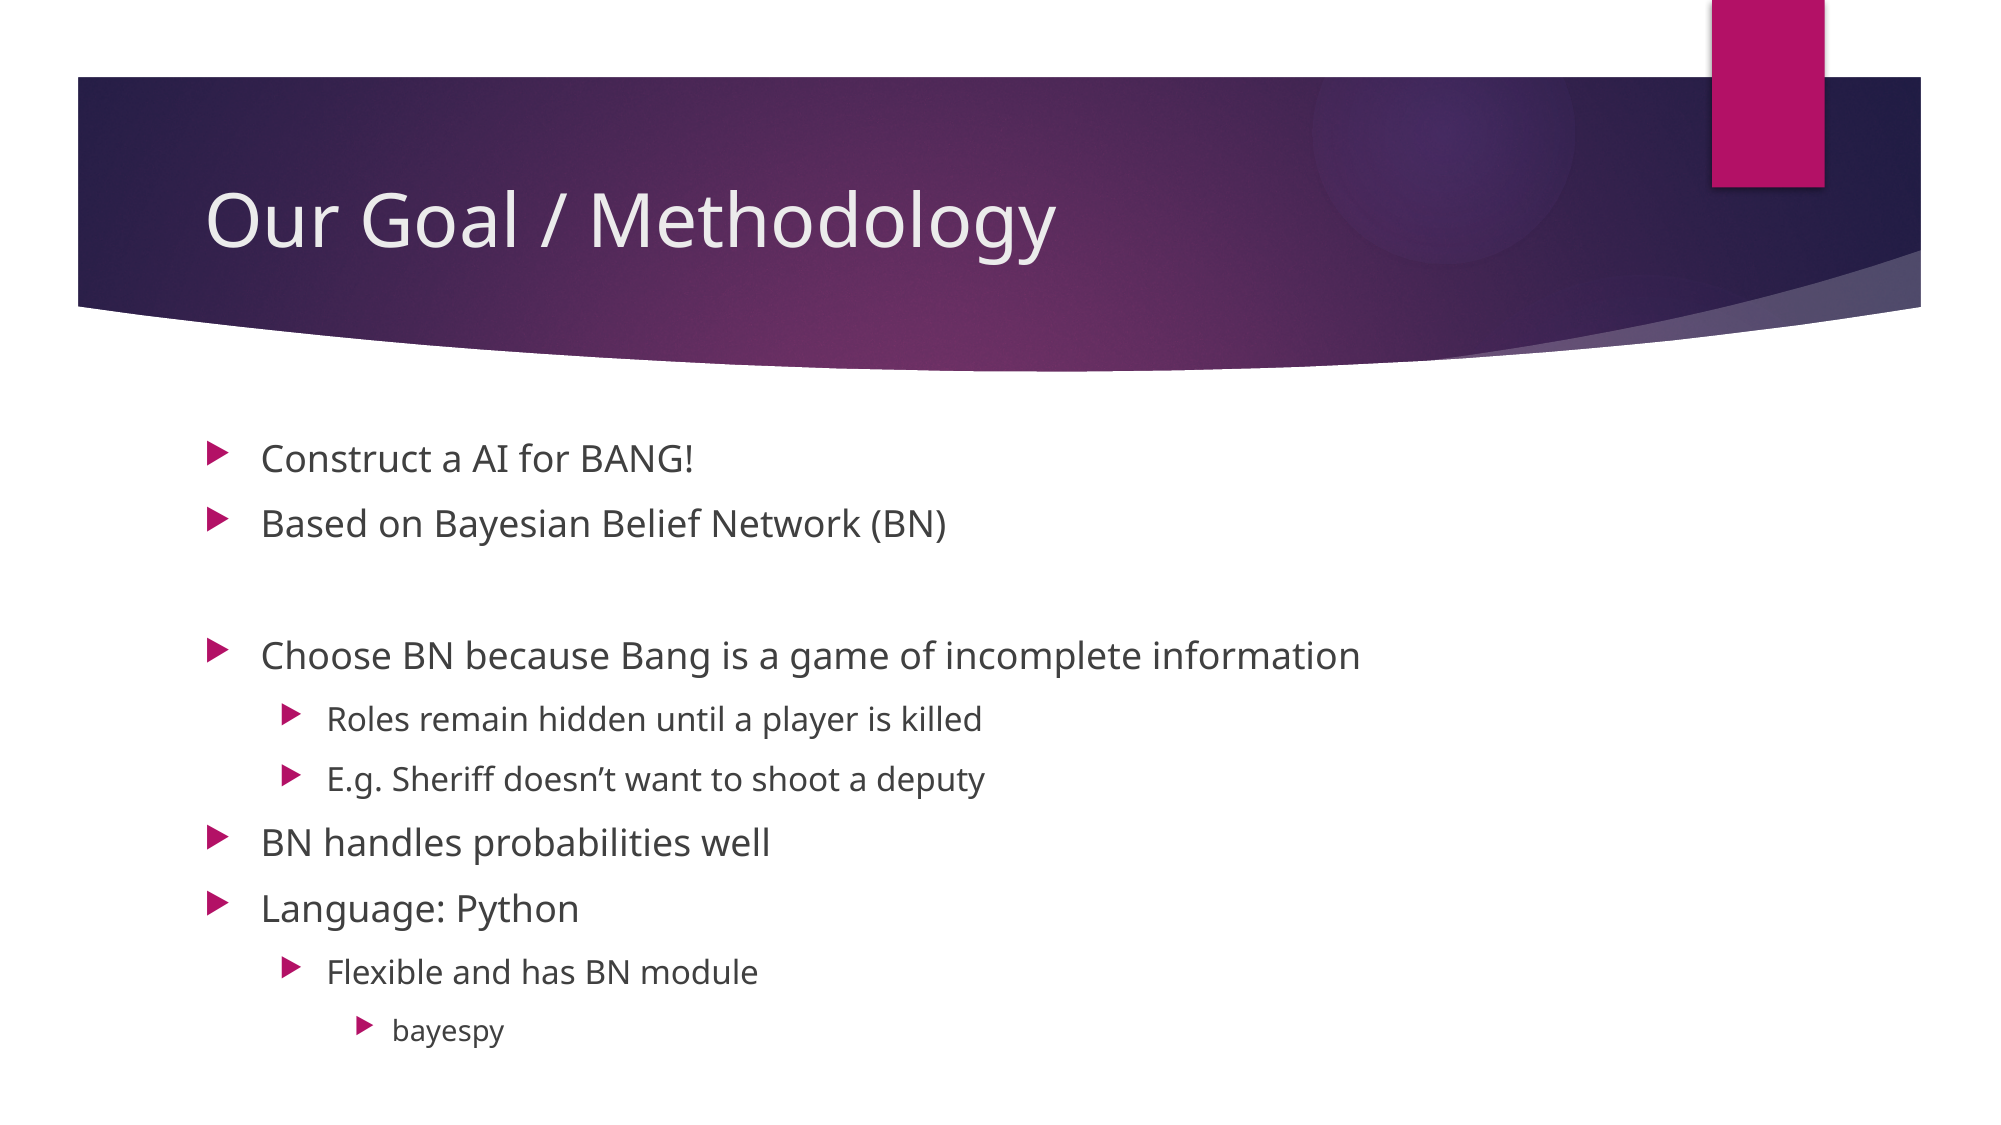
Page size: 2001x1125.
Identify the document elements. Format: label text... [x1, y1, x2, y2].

title Our Goal / Methodology [189, 159, 1627, 276]
list Construct a AI for BANG! Based on Bayesian Belief Network (BN) Choose BN because Bang is a game of incomplete information Roles remain hidden until a player is killed E.g. Sheriff doesn’t want to shoot a deputy BN handles probabilities well Language: Python Flexible and has BN module bayespy [189, 427, 1638, 1078]
